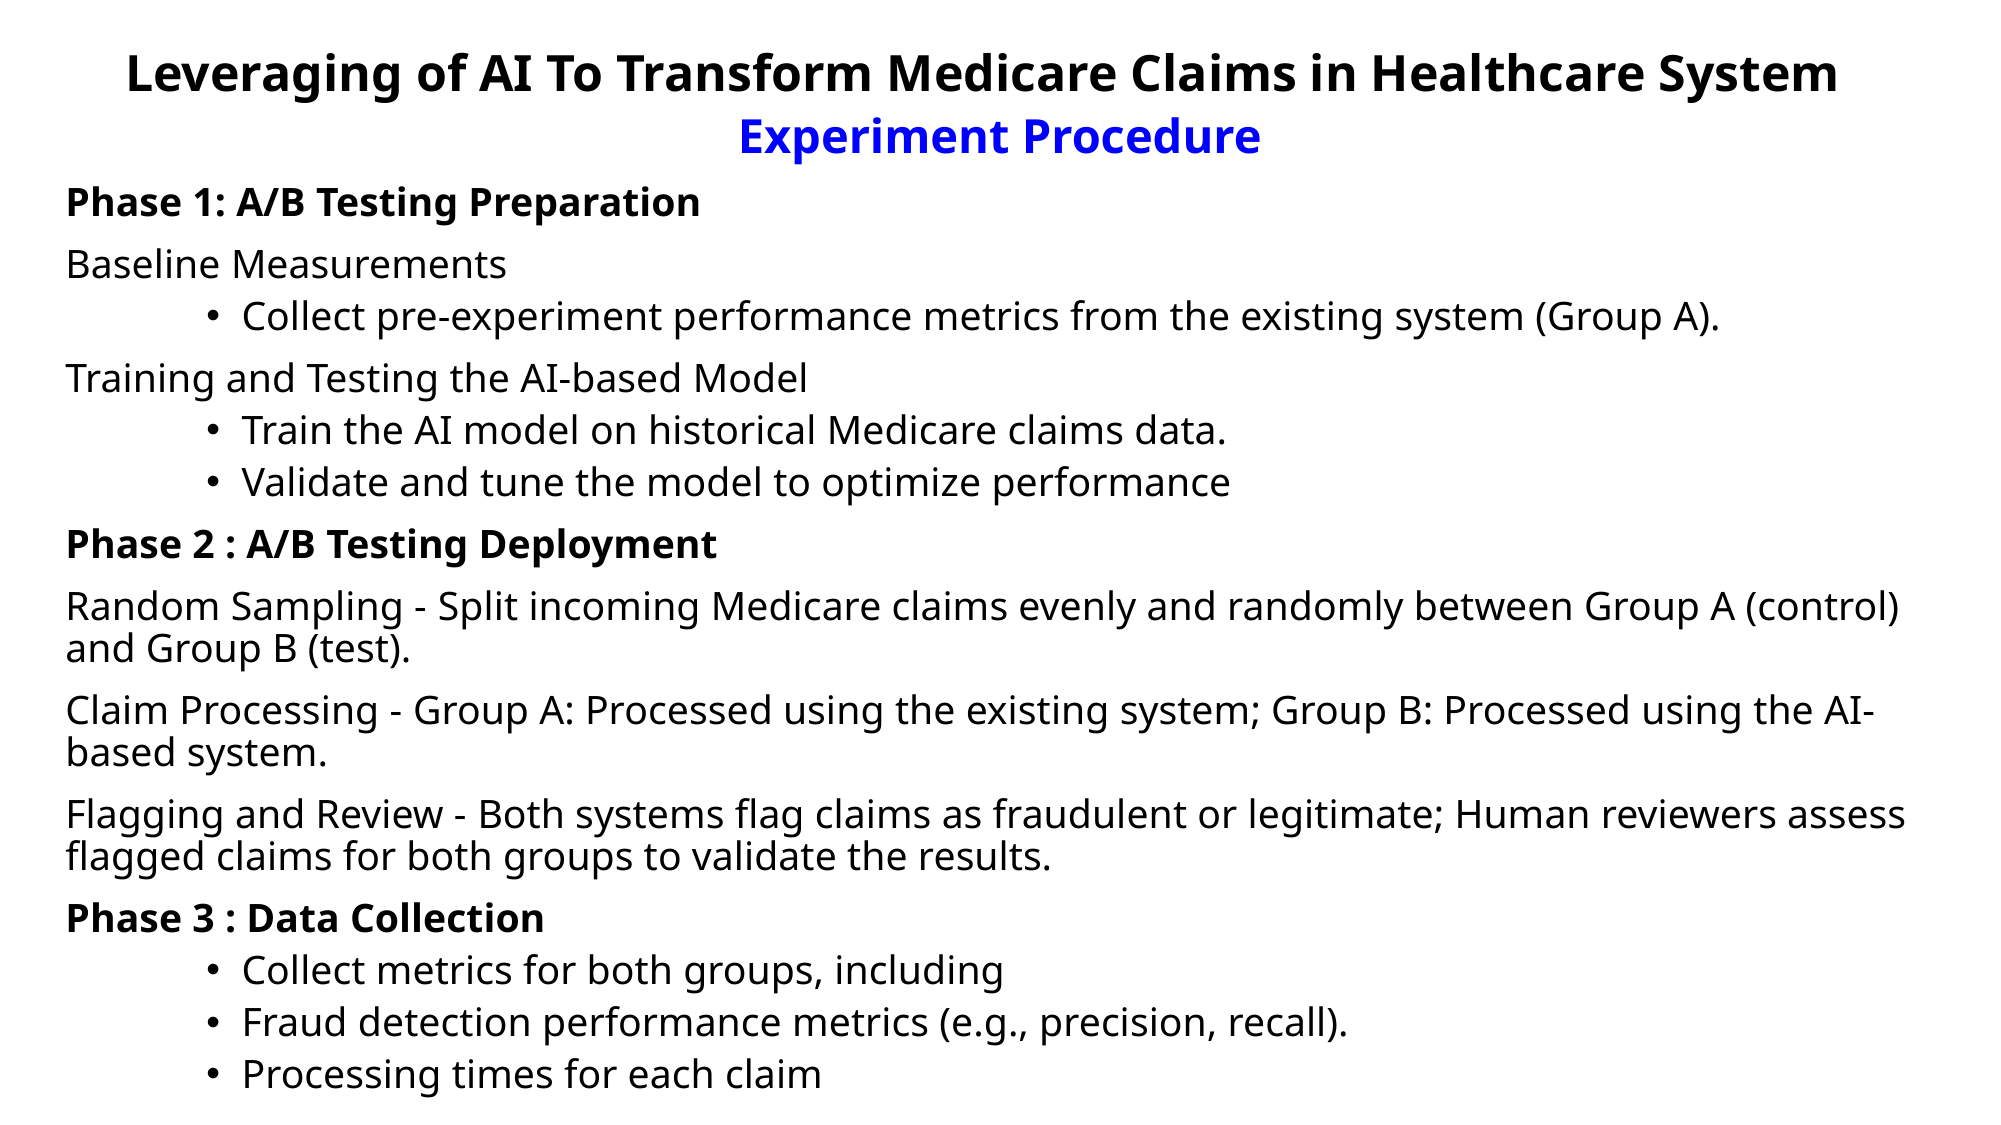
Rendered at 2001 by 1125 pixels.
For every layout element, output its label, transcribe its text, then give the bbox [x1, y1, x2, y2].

list Experiment Procedure Phase 1: A/B Testing Preparation Baseline Measurements Collect pre-experiment performance metrics from the existing system (Group A). Training and Testing the AI-based Model Train the AI model on historical Medicare claims data. Validate and tune the model to optimize performance Phase 2 : A/B Testing Deployment Random Sampling - Split incoming Medicare claims evenly and randomly between Group A (control) and Group B (test). Claim Processing - Group A: Processed using the existing system; Group B: Processed using the AI-based system. Flagging and Review - Both systems flag claims as fraudulent or legitimate; Human reviewers assess flagged claims for both groups to validate the results. Phase 3 : Data Collection Collect metrics for both groups, including Fraud detection performance metrics (e.g., precision, recall). Processing times for each claim [50, 104, 1950, 1106]
text_box Leveraging of AI To Transform Medicare Claims in Healthcare System [47, 33, 1919, 109]
